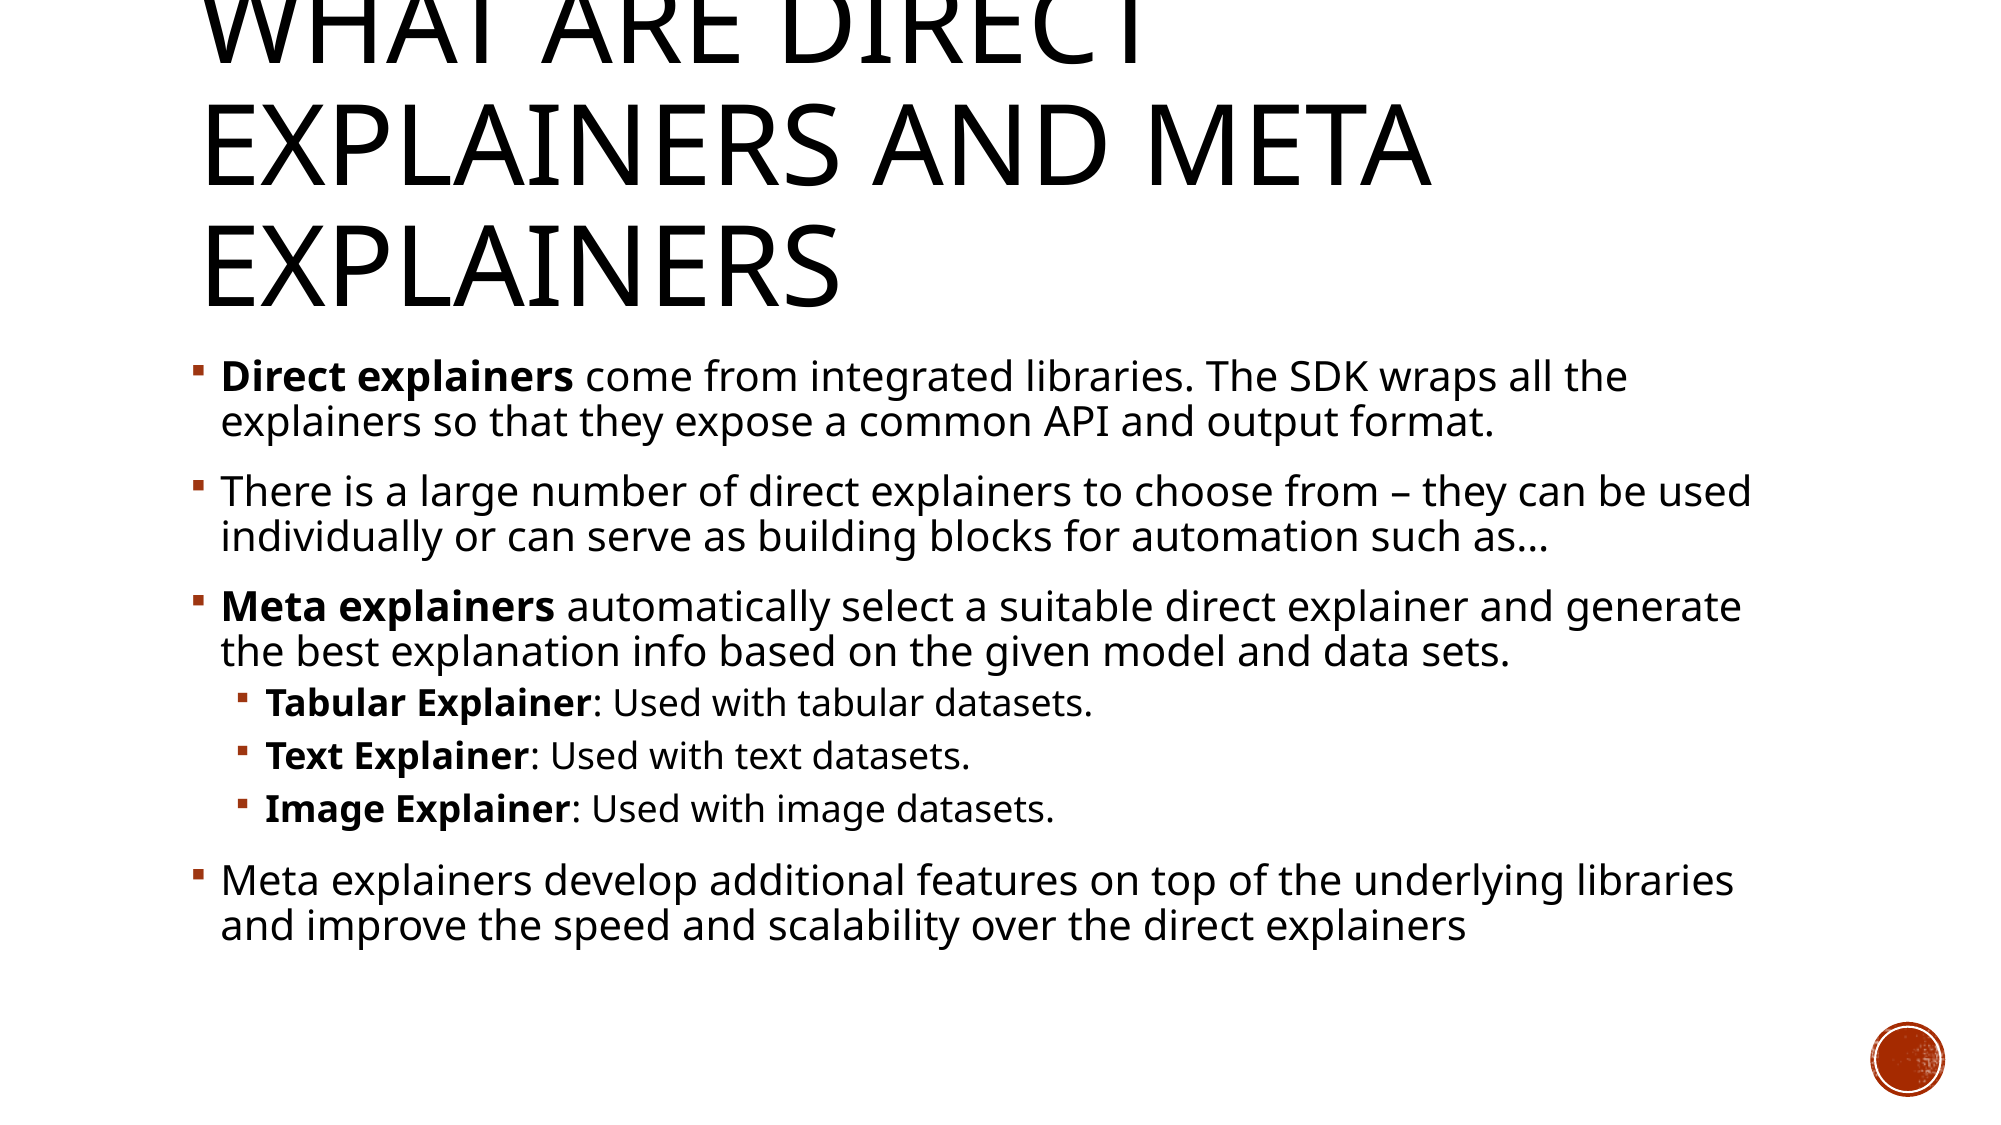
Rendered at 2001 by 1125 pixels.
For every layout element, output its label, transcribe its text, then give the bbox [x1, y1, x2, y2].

title WHAT ARE Direct Explainers and Meta Explainers [183, 16, 1834, 281]
list Direct explainers come from integrated libraries. The SDK wraps all the explainers so that they expose a common API and output format. There is a large number of direct explainers to choose from – they can be used individually or can serve as building blocks for automation such as… Meta explainers automatically select a suitable direct explainer and generate the best explanation info based on the given model and data sets. Tabular Explainer: Used with tabular datasets. Text Explainer: Used with text datasets. Image Explainer: Used with image datasets. Meta explainers develop additional features on top of the underlying libraries and improve the speed and scalability over the direct explainers [175, 348, 1826, 1013]
